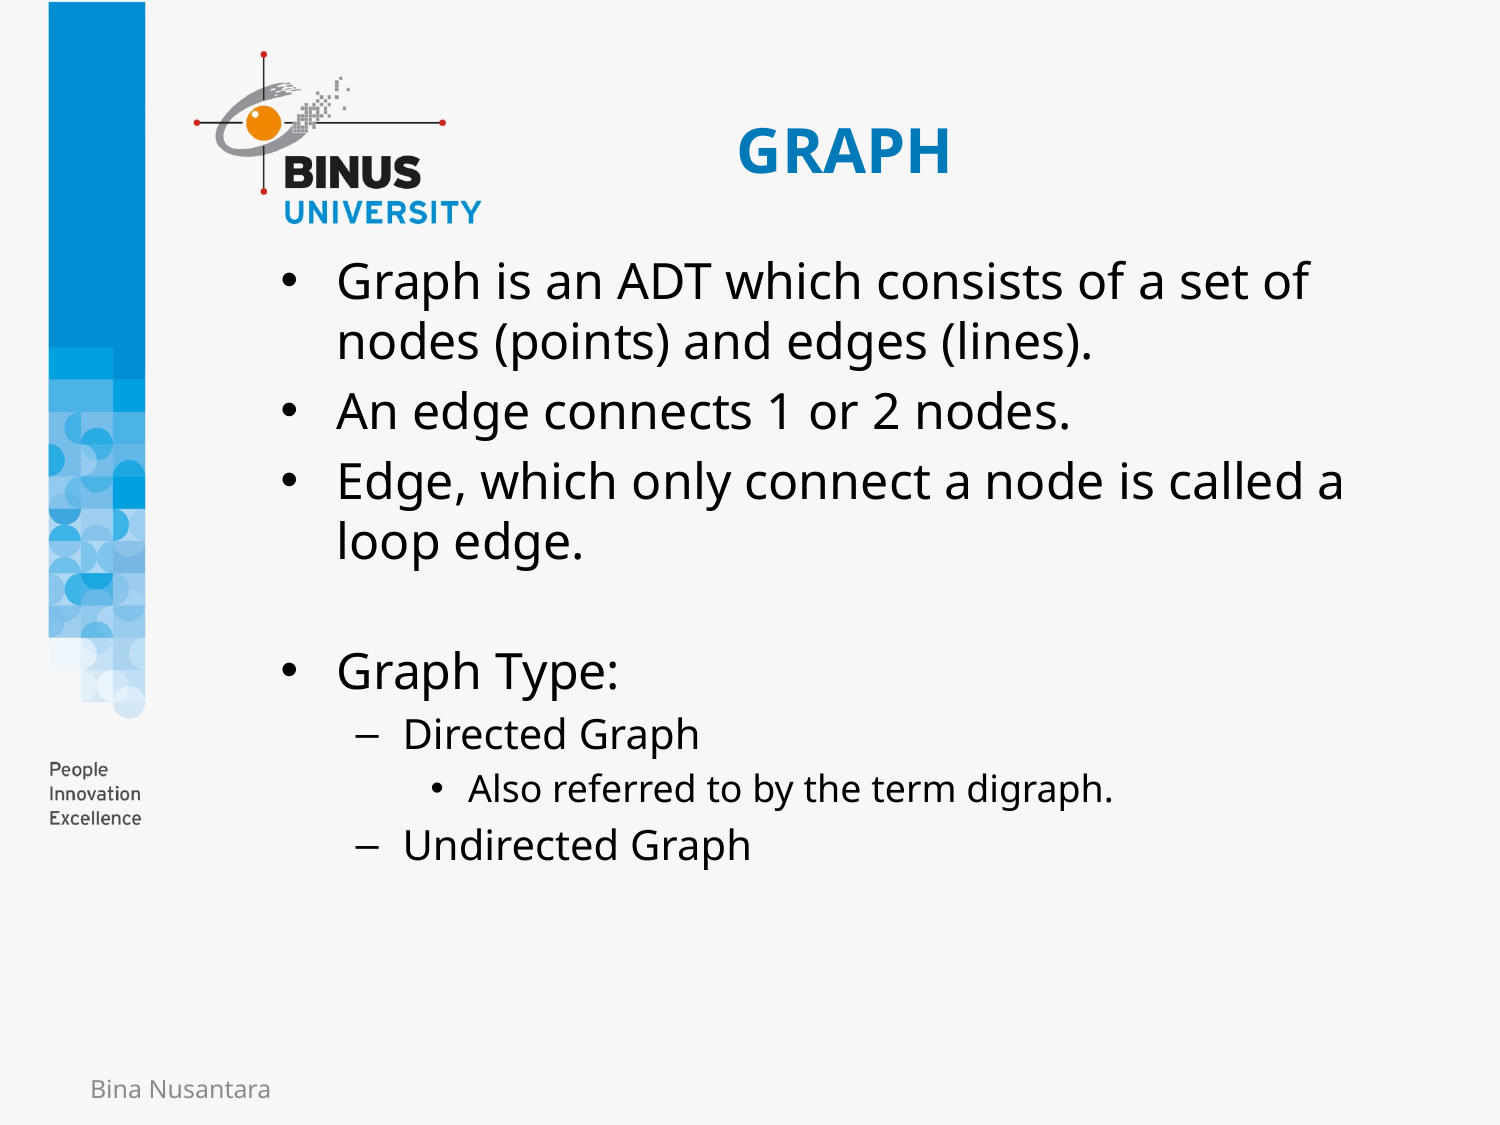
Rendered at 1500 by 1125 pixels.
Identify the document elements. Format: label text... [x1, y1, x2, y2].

slide_number Bina Nusantara [75, 1058, 425, 1119]
list Graph is an ADT which consists of a set of nodes (points) and edges (lines). An edge connects 1 or 2 nodes. Edge, which only connect a node is called a loop edge. Graph Type: Directed Graph Also referred to by the term digraph. Undirected Graph [265, 242, 1425, 1005]
picture [0, 0, 1500, 845]
title GRAPH [265, 54, 1425, 242]
